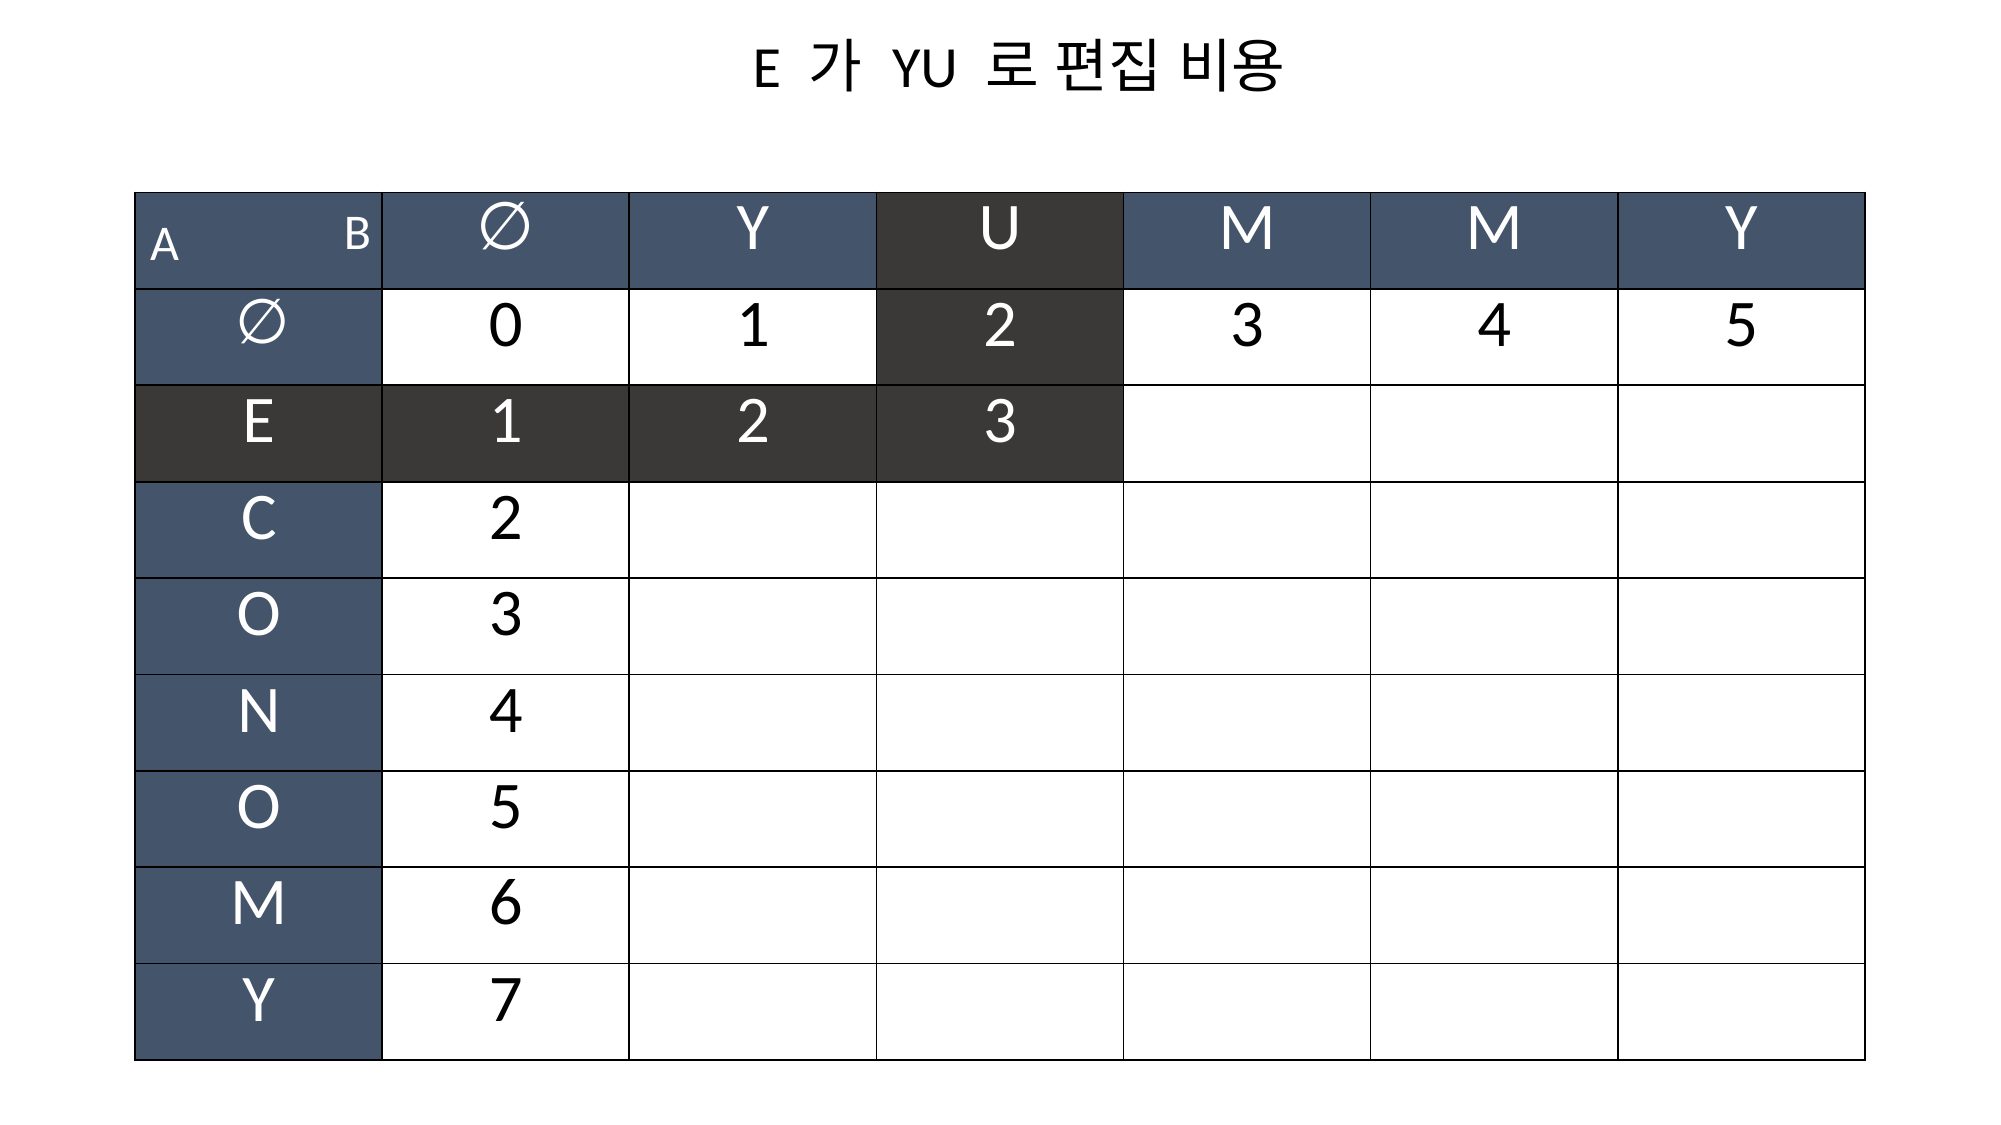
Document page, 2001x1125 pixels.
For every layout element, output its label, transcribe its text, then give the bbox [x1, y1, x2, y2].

table_cell [630, 964, 876, 1059]
table_cell 0 [383, 290, 628, 384]
table_cell 1 [630, 290, 876, 384]
table_header [136, 193, 381, 288]
table_header ∅ [383, 193, 628, 288]
table_cell 6 [383, 868, 628, 963]
table_cell 2 [383, 483, 628, 577]
table_cell [1619, 964, 1864, 1059]
table_cell [1619, 579, 1864, 674]
table_cell 7 [383, 964, 628, 1059]
table_cell 4 [1371, 290, 1617, 384]
table_cell [1619, 386, 1864, 481]
text_box A [135, 203, 195, 279]
table_cell M [136, 868, 381, 963]
table_cell E [136, 386, 381, 481]
table_cell 2 [630, 386, 876, 481]
table_cell [877, 772, 1123, 866]
table_cell [1124, 868, 1370, 963]
table_header Y [630, 193, 876, 288]
table_cell [1619, 868, 1864, 963]
table_cell [877, 579, 1123, 674]
table_cell [1124, 386, 1370, 481]
table_cell [1124, 964, 1370, 1059]
table_cell [877, 483, 1123, 577]
table_cell 2 [877, 290, 1123, 384]
table_cell O [136, 579, 381, 674]
table_cell [1371, 386, 1617, 481]
table_cell [1619, 675, 1864, 770]
table_cell [877, 868, 1123, 963]
table_cell 5 [383, 772, 628, 866]
table_cell [1124, 579, 1370, 674]
text_box B [329, 192, 386, 268]
table_cell 4 [383, 675, 628, 770]
table_cell [1619, 772, 1864, 866]
table_cell 3 [877, 386, 1123, 481]
table_cell [877, 964, 1123, 1059]
table_cell O [136, 772, 381, 866]
table_cell [1371, 964, 1617, 1059]
table_cell 1 [383, 386, 628, 481]
table_cell ∅ [136, 290, 381, 384]
table_cell [877, 675, 1123, 770]
table_cell [630, 675, 876, 770]
table_cell [1371, 579, 1617, 674]
table_cell 3 [1124, 290, 1370, 384]
table_header Y [1619, 193, 1864, 288]
table_cell [1371, 675, 1617, 770]
table_cell [1371, 868, 1617, 963]
table_cell [630, 579, 876, 674]
table_cell 5 [1619, 290, 1864, 384]
table_header M [1124, 193, 1370, 288]
table_cell N [136, 675, 381, 770]
table_cell Y [136, 964, 381, 1059]
table_cell [1371, 772, 1617, 866]
text_box E 가 YU 로 편집 비용 [737, 21, 1300, 107]
table_cell [630, 483, 876, 577]
table_cell [1619, 483, 1864, 577]
table_cell [630, 868, 876, 963]
table_cell [630, 772, 876, 866]
table_cell [1124, 483, 1370, 577]
table_header M [1371, 193, 1617, 288]
table_header U [877, 193, 1123, 288]
table_cell [1124, 772, 1370, 866]
table_cell [1124, 675, 1370, 770]
table_cell [1371, 483, 1617, 577]
table_cell 3 [383, 579, 628, 674]
table_cell C [136, 483, 381, 577]
